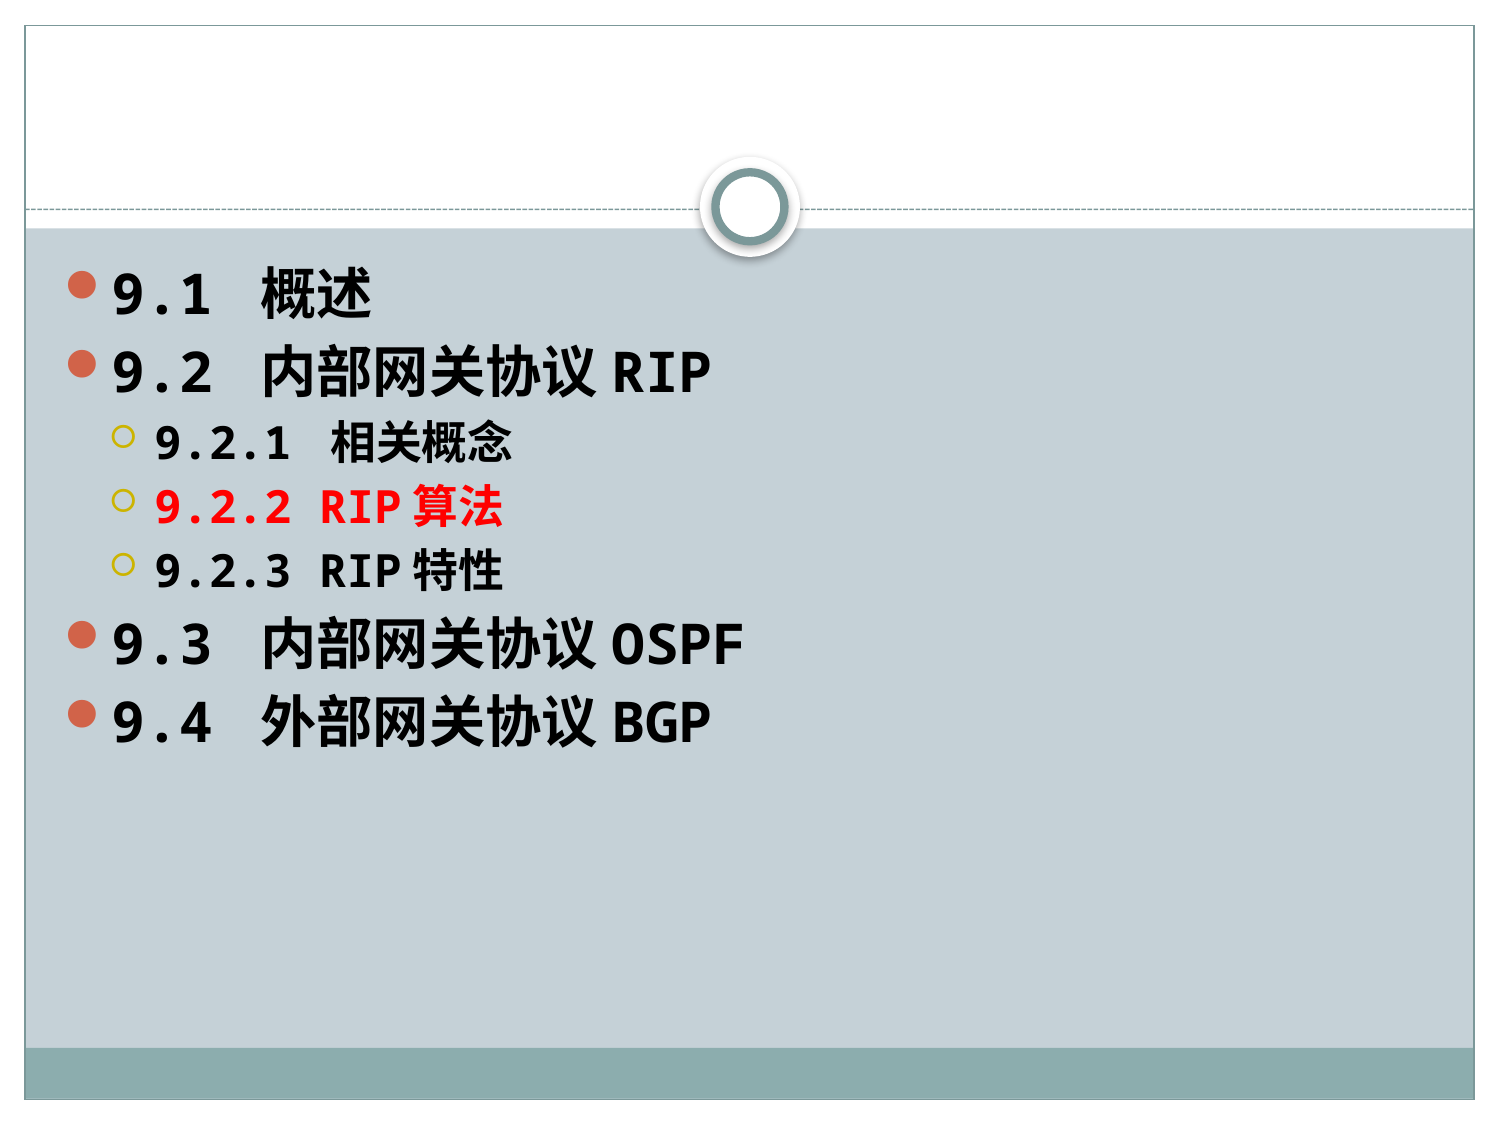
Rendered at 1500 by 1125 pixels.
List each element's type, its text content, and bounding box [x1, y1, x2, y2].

list 9.1 概述 9.2 内部网关协议RIP 9.2.1 相关概念 9.2.2 RIP算法 9.2.3 RIP特性 9.3 内部网关协议OSPF 9.4 外部网关协议BGP [49, 250, 1445, 1001]
